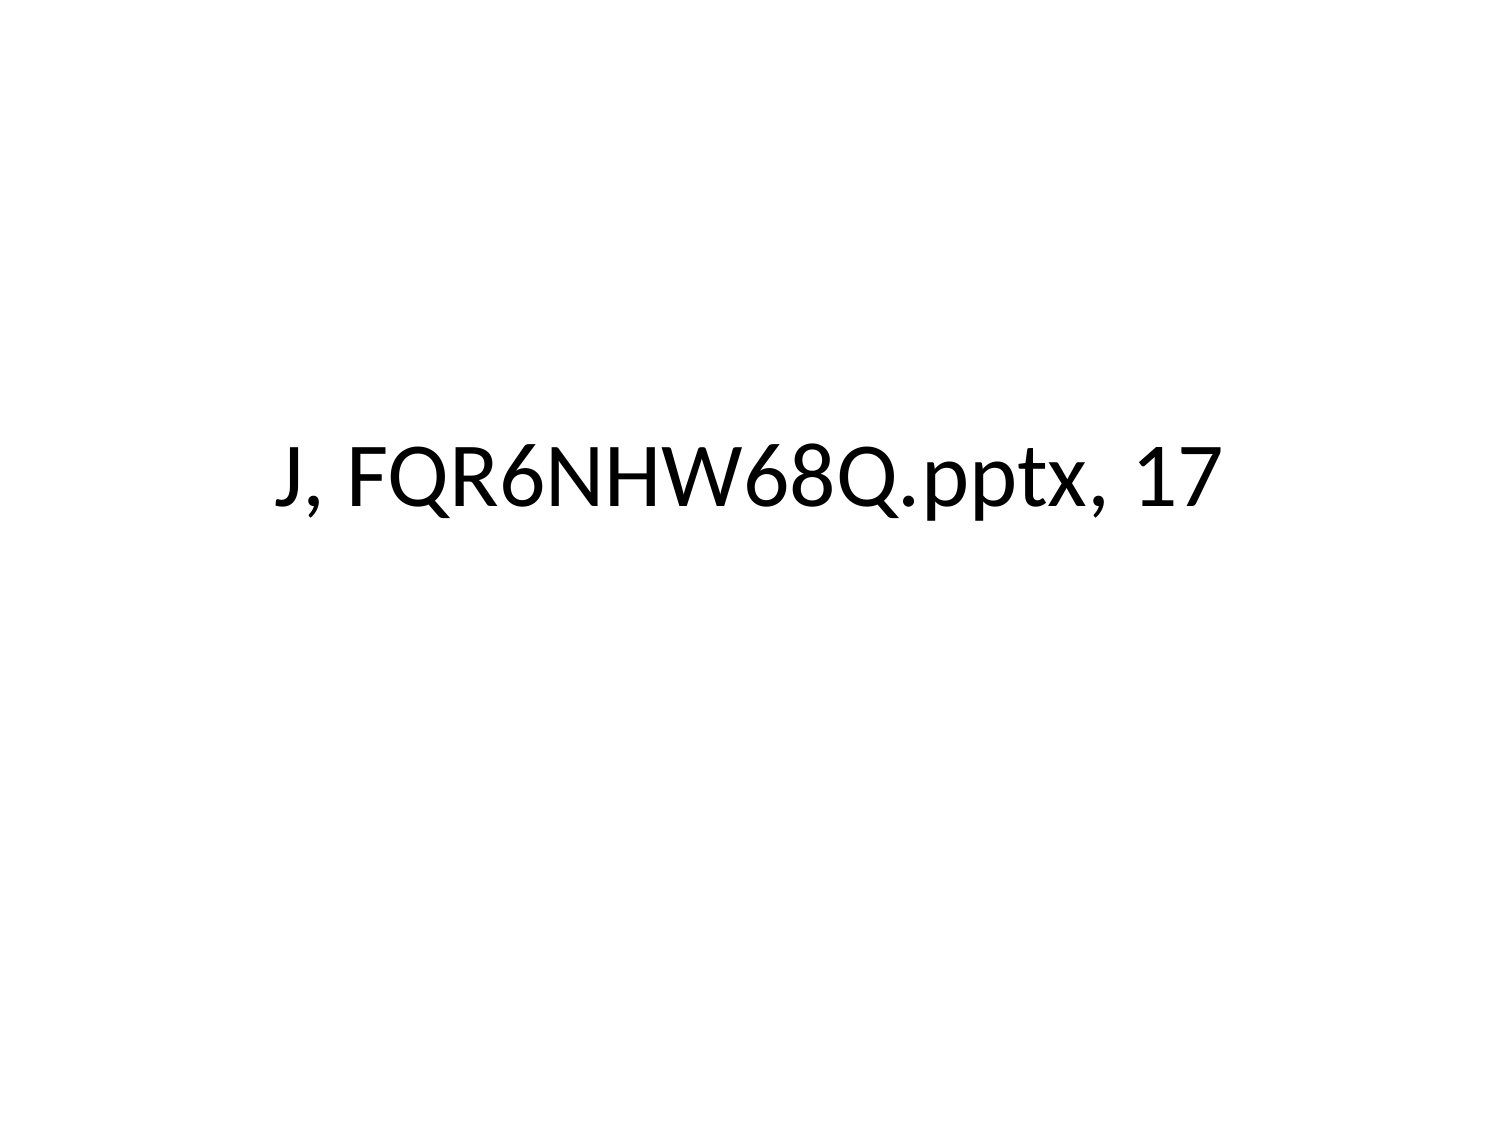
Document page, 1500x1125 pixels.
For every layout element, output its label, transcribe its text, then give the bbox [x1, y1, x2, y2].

title J, FQR6NHW68Q.pptx, 17 [112, 349, 1388, 591]
